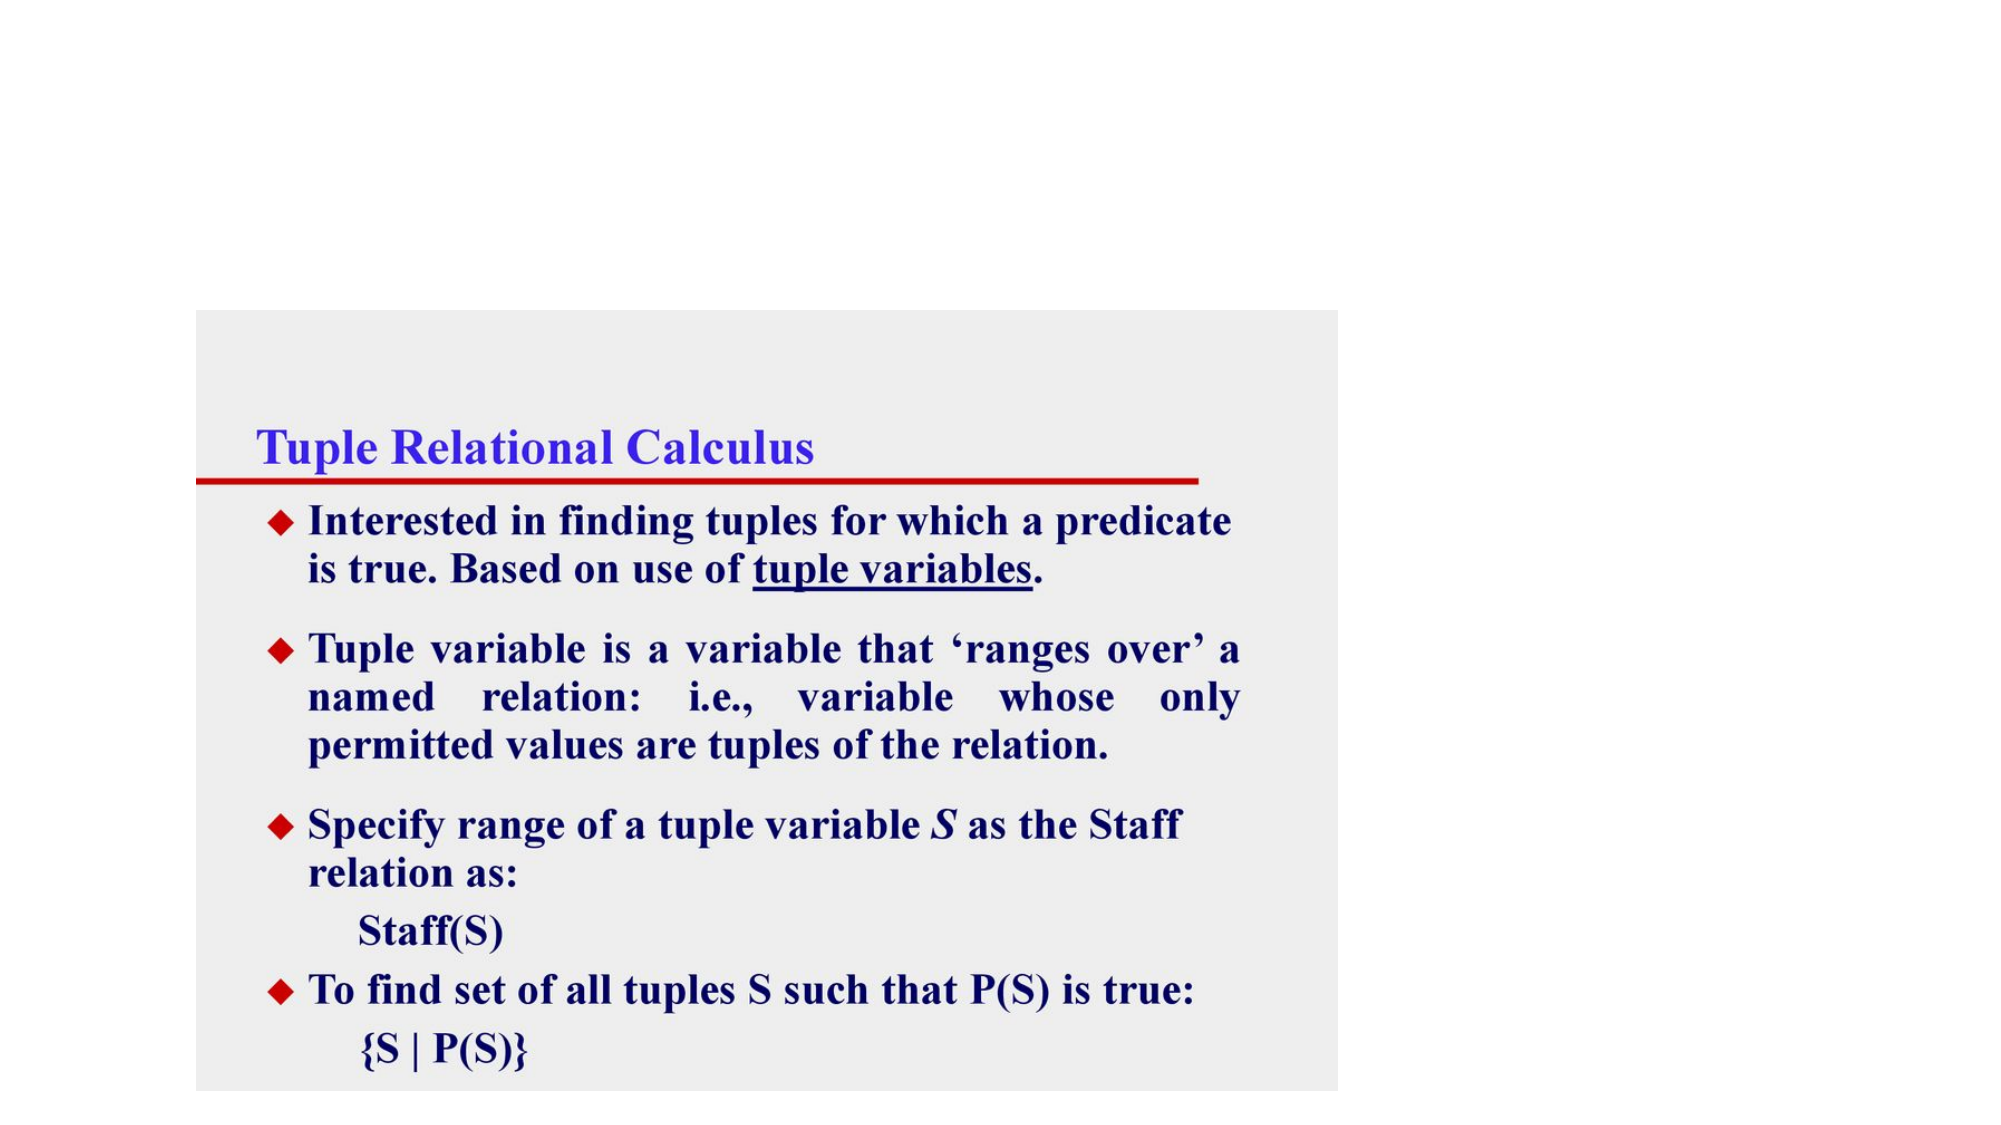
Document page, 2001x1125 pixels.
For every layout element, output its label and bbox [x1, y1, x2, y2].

list [195, 310, 1339, 1092]
